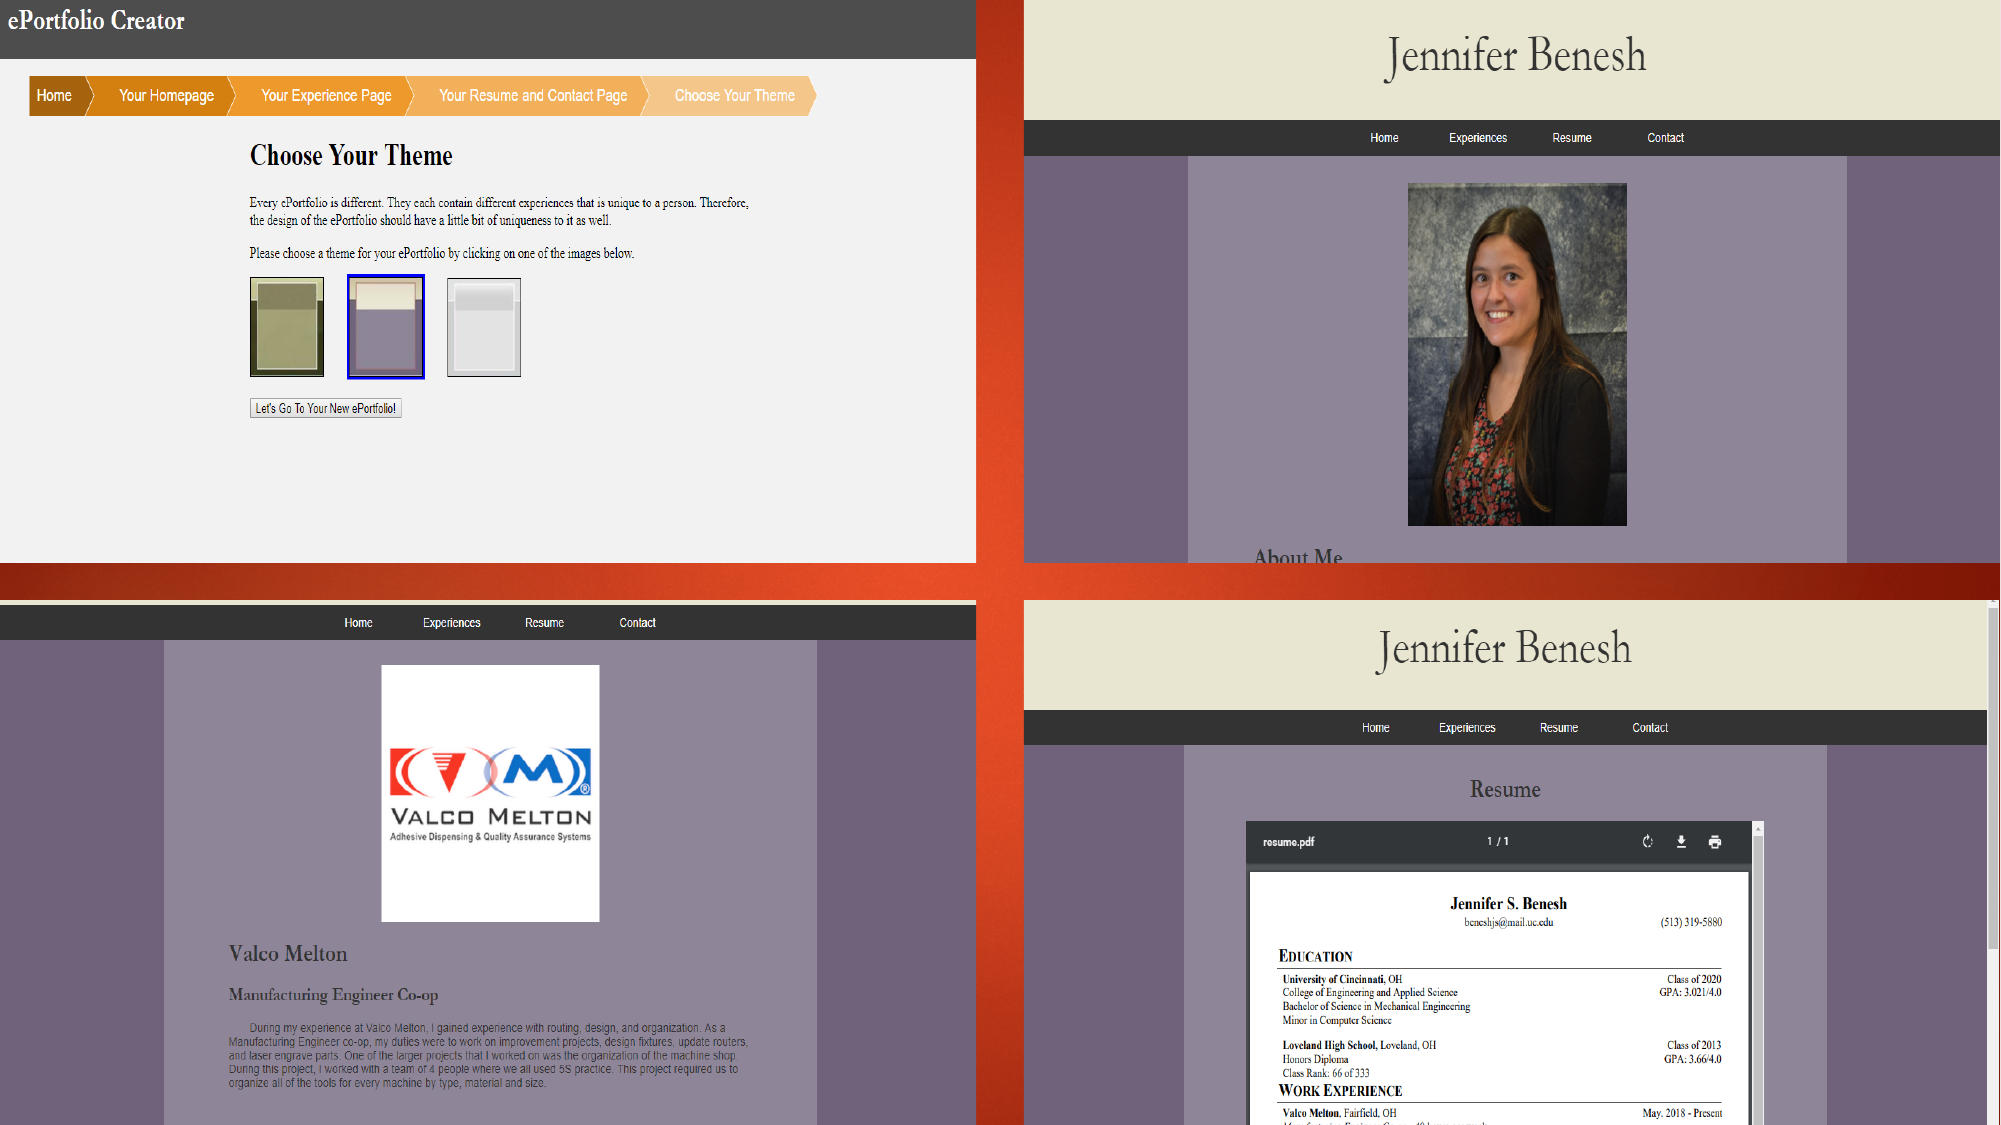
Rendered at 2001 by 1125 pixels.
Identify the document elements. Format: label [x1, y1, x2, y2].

picture [1023, 599, 2000, 1125]
picture [0, 0, 977, 1125]
list [1023, 0, 2000, 563]
